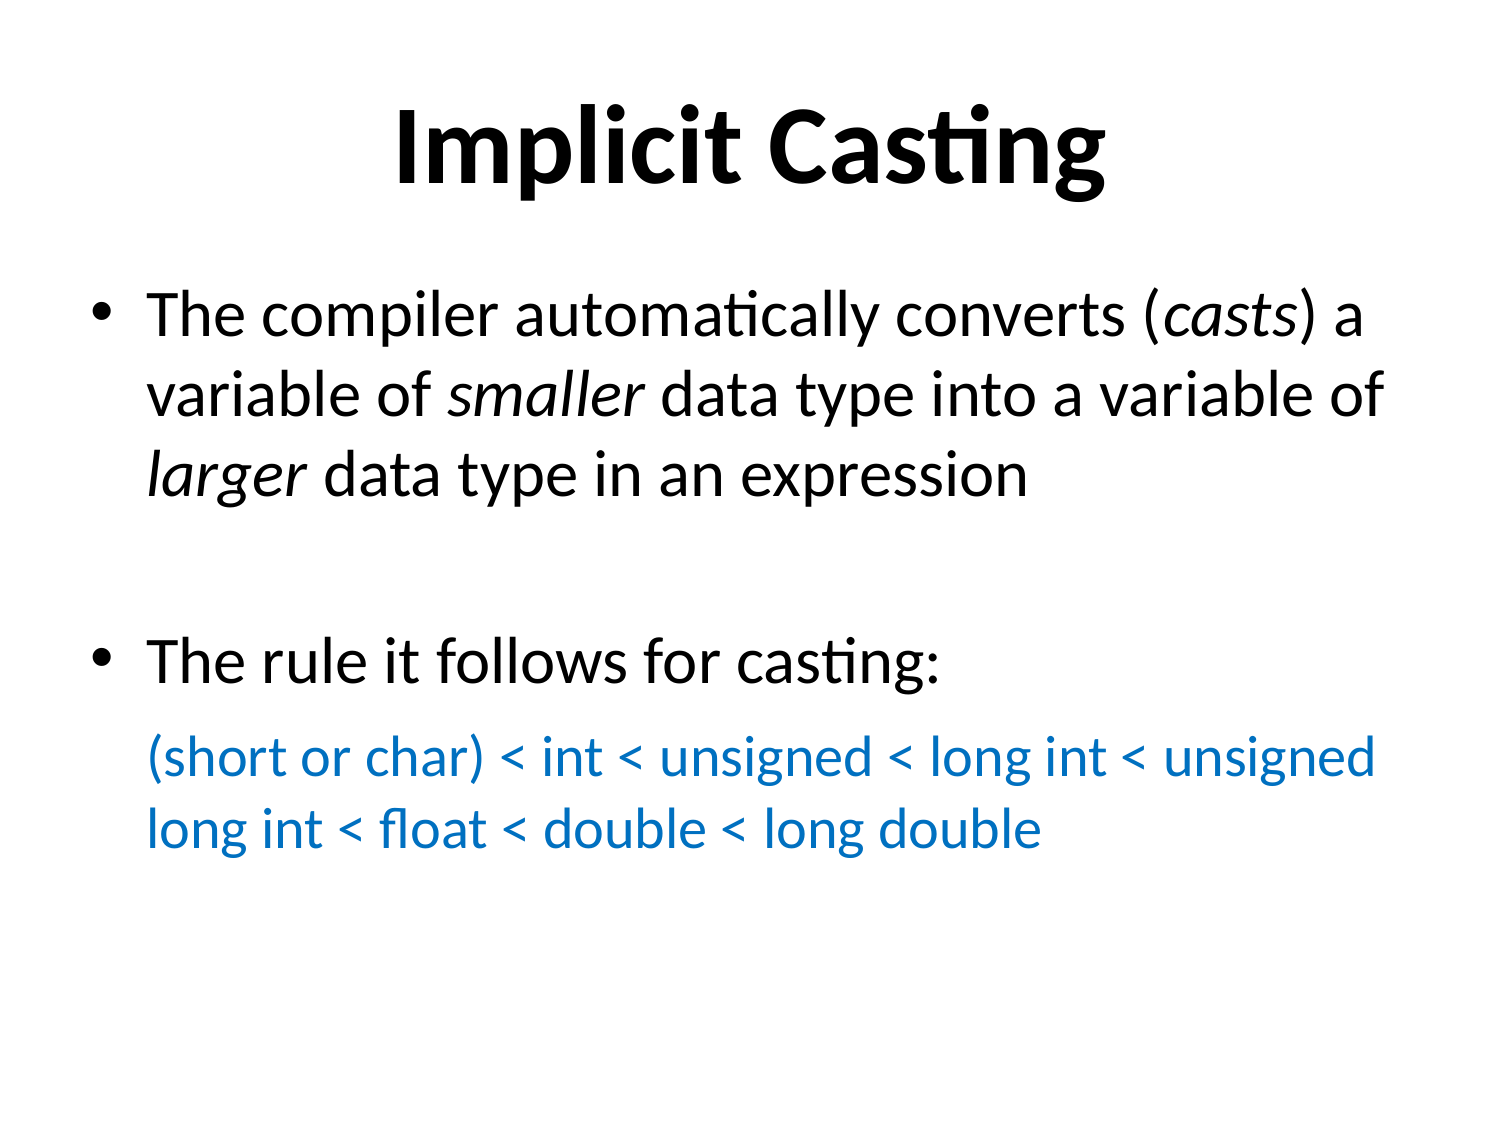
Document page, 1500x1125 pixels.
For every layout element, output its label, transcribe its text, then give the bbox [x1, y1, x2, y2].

list The compiler automatically converts (casts) a variable of smaller data type into a variable of larger data type in an expression The rule it follows for casting: (short or char) < int < unsigned < long int < unsigned long int < float < double < long double [75, 262, 1425, 1005]
title Implicit Casting [75, 45, 1425, 233]
